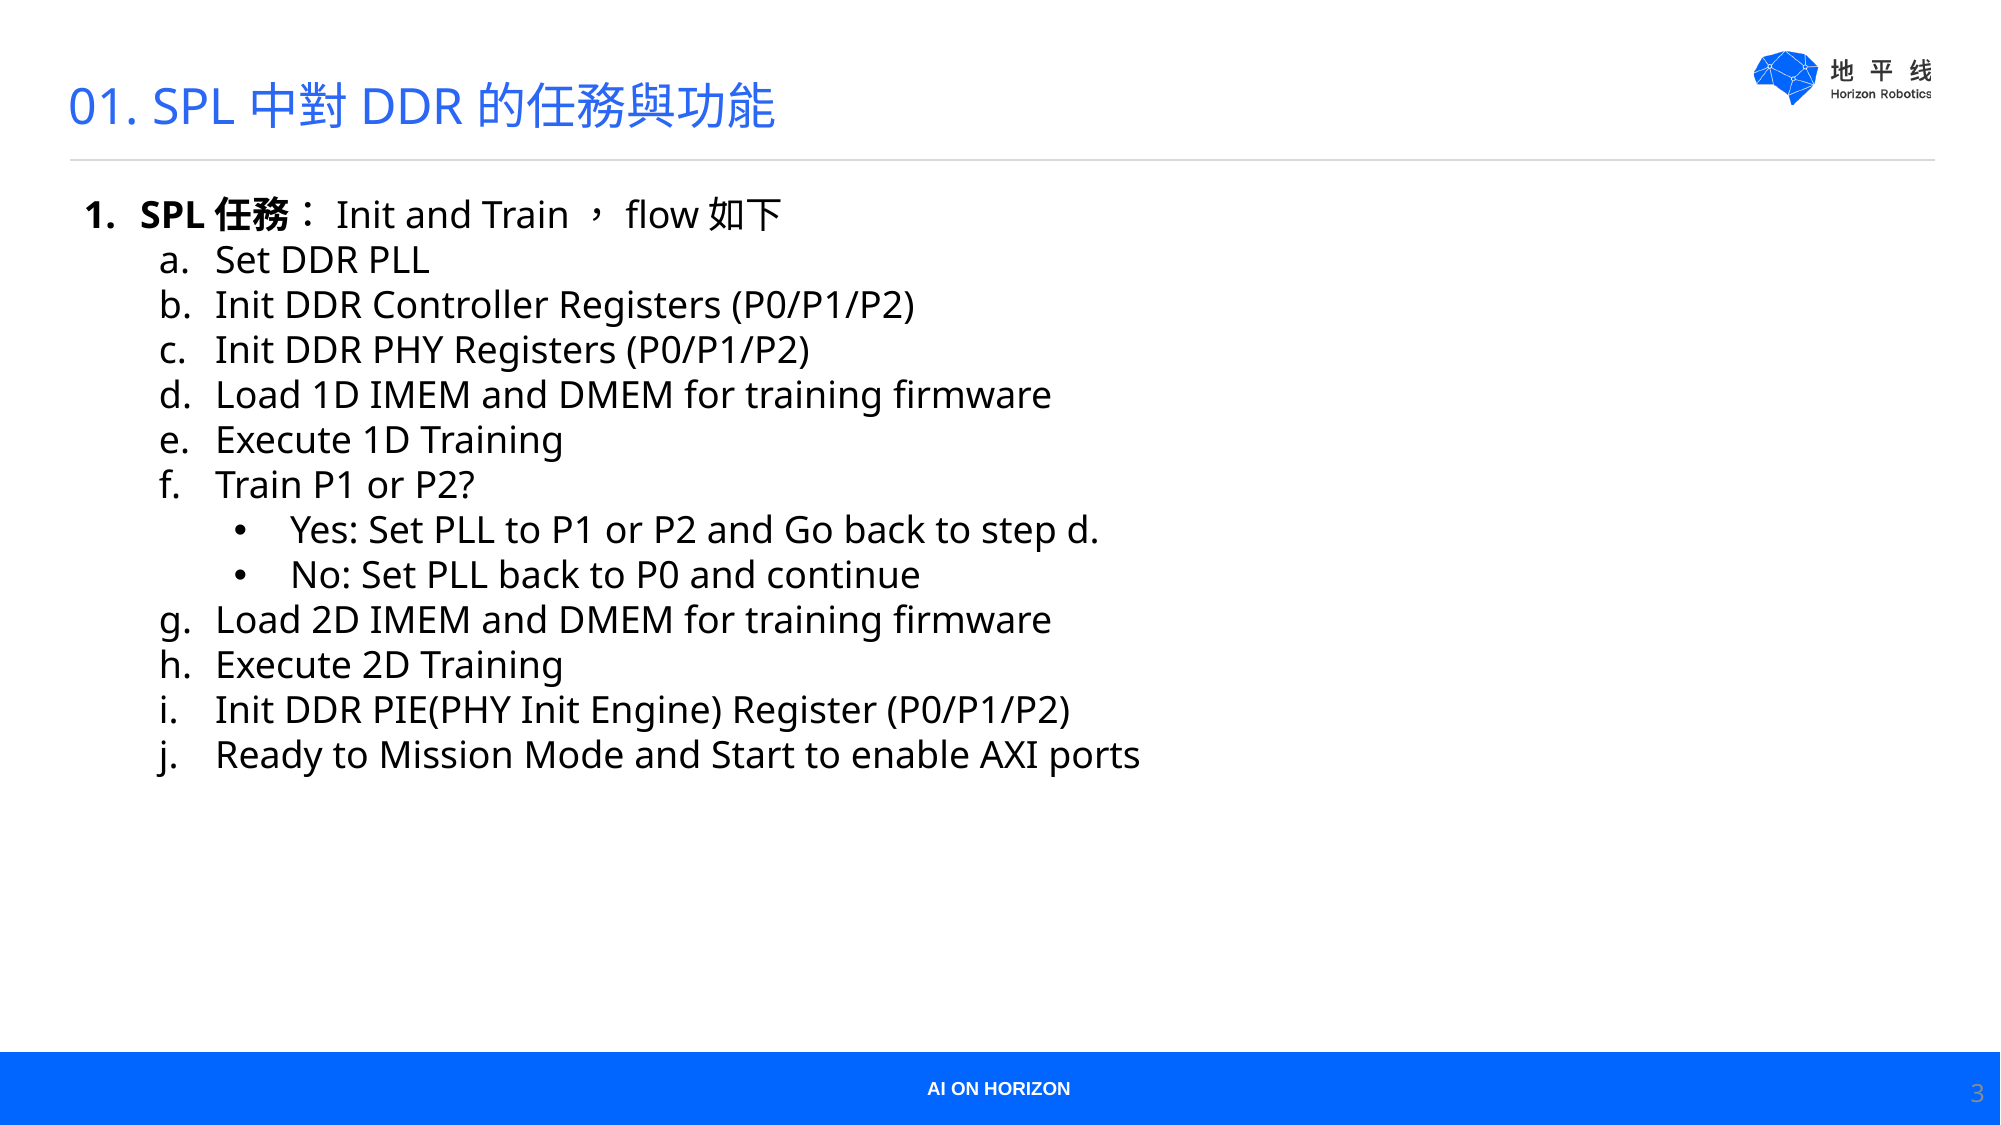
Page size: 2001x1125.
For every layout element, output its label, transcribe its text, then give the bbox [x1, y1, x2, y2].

text_box SPL任務：Init and Train，flow如下 Set DDR PLL Init DDR Controller Registers (P0/P1/P2) Init DDR PHY Registers (P0/P1/P2) Load 1D IMEM and DMEM for training firmware Execute 1D Training Train P1 or P2? Yes: Set PLL to P1 or P2 and Go back to step d. No: Set PLL back to P0 and continue Load 2D IMEM and DMEM for training firmware Execute 2D Training Init DDR PIE(PHY Init Engine) Register (P0/P1/P2) Ready to Mission Mode and Start to enable AXI ports [69, 184, 1898, 1009]
text_box 3 [1549, 1065, 2000, 1125]
title 01. SPL中對DDR的任務與功能 [53, 73, 1639, 136]
